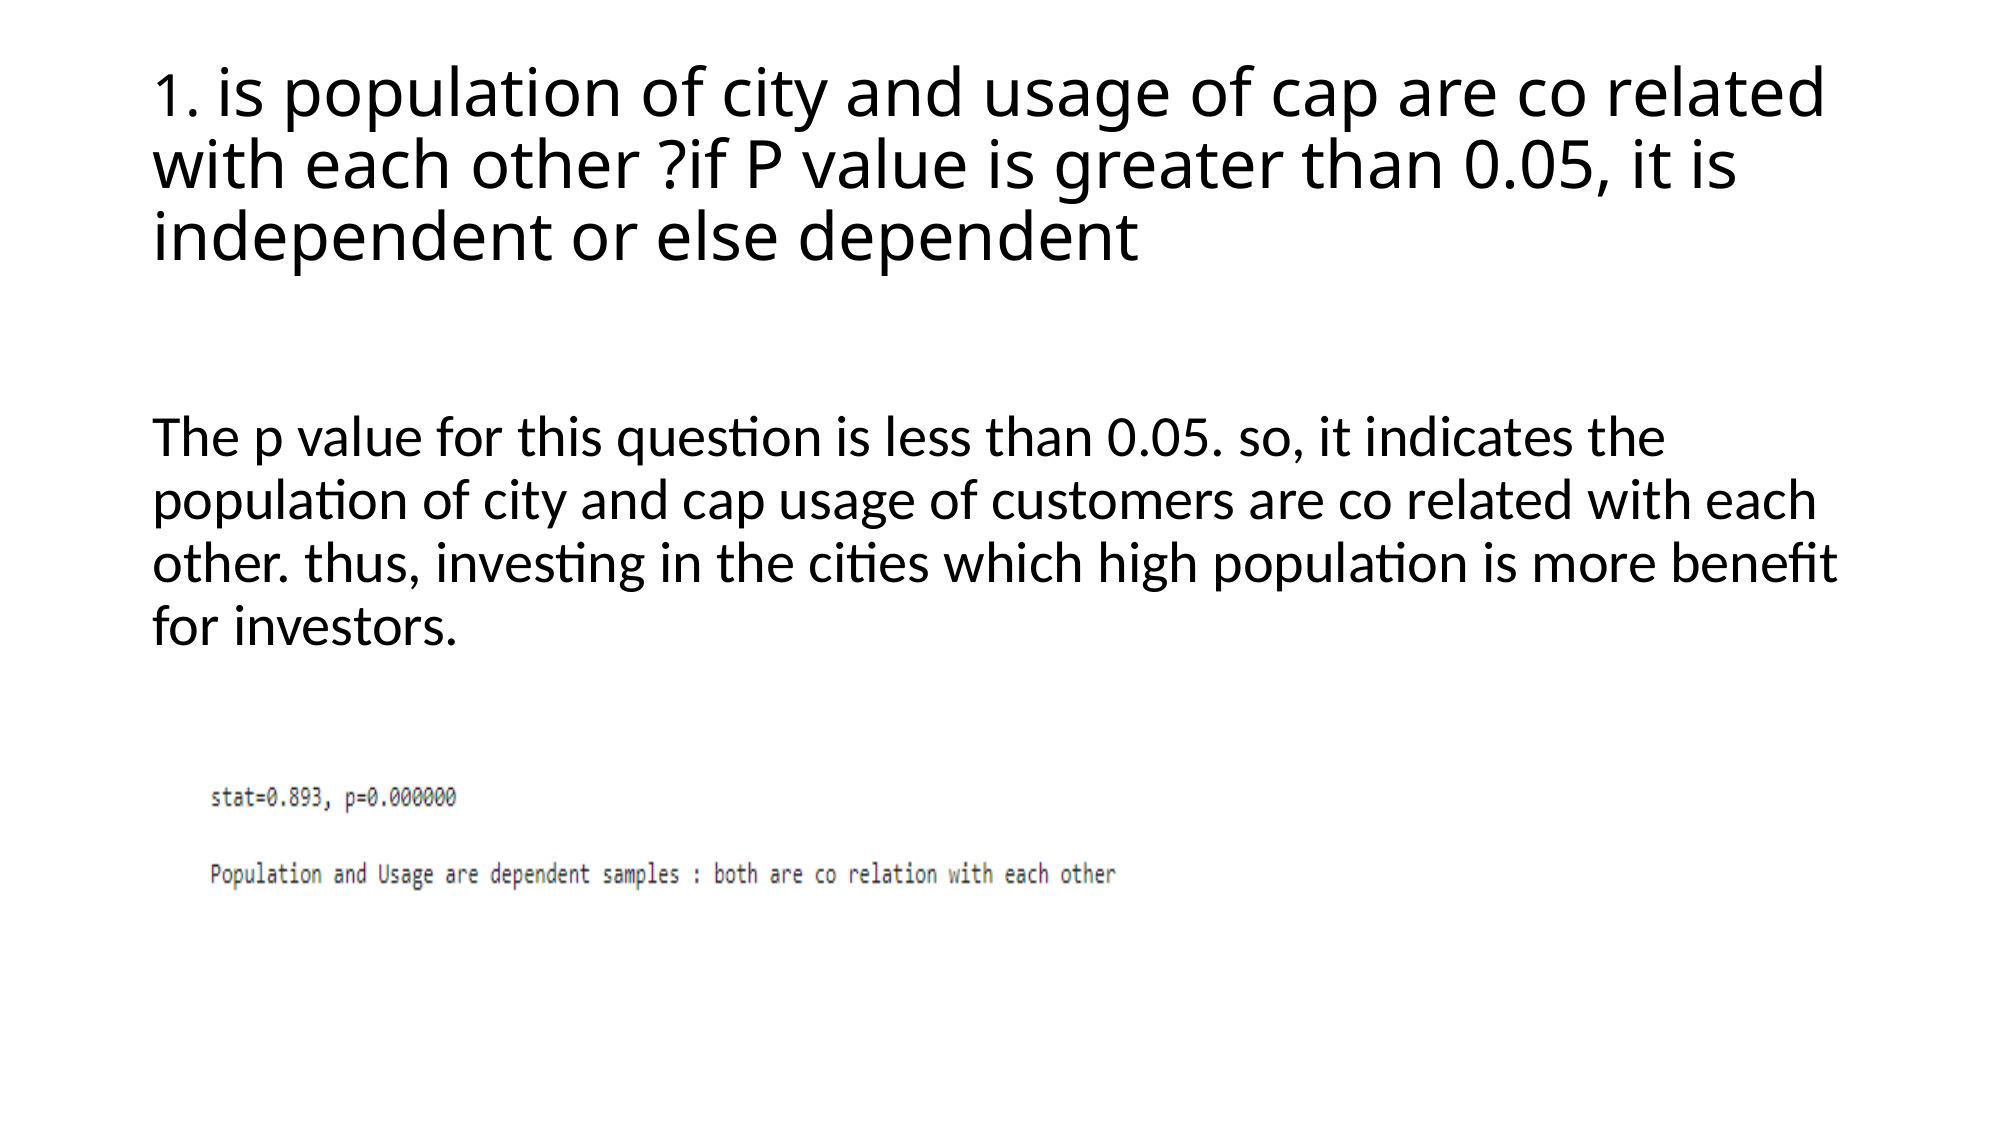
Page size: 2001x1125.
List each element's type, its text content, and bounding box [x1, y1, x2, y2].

list The p value for this question is less than 0.05. so, it indicates the population of city and cap usage of customers are co related with each other. thus, investing in the cities which high population is more benefit for investors. [137, 307, 1863, 1022]
picture [195, 774, 1137, 900]
title 1. is population of city and usage of cap are co related with each other ?if P value is greater than 0.05, it is independent or else dependent [137, 64, 1863, 278]
